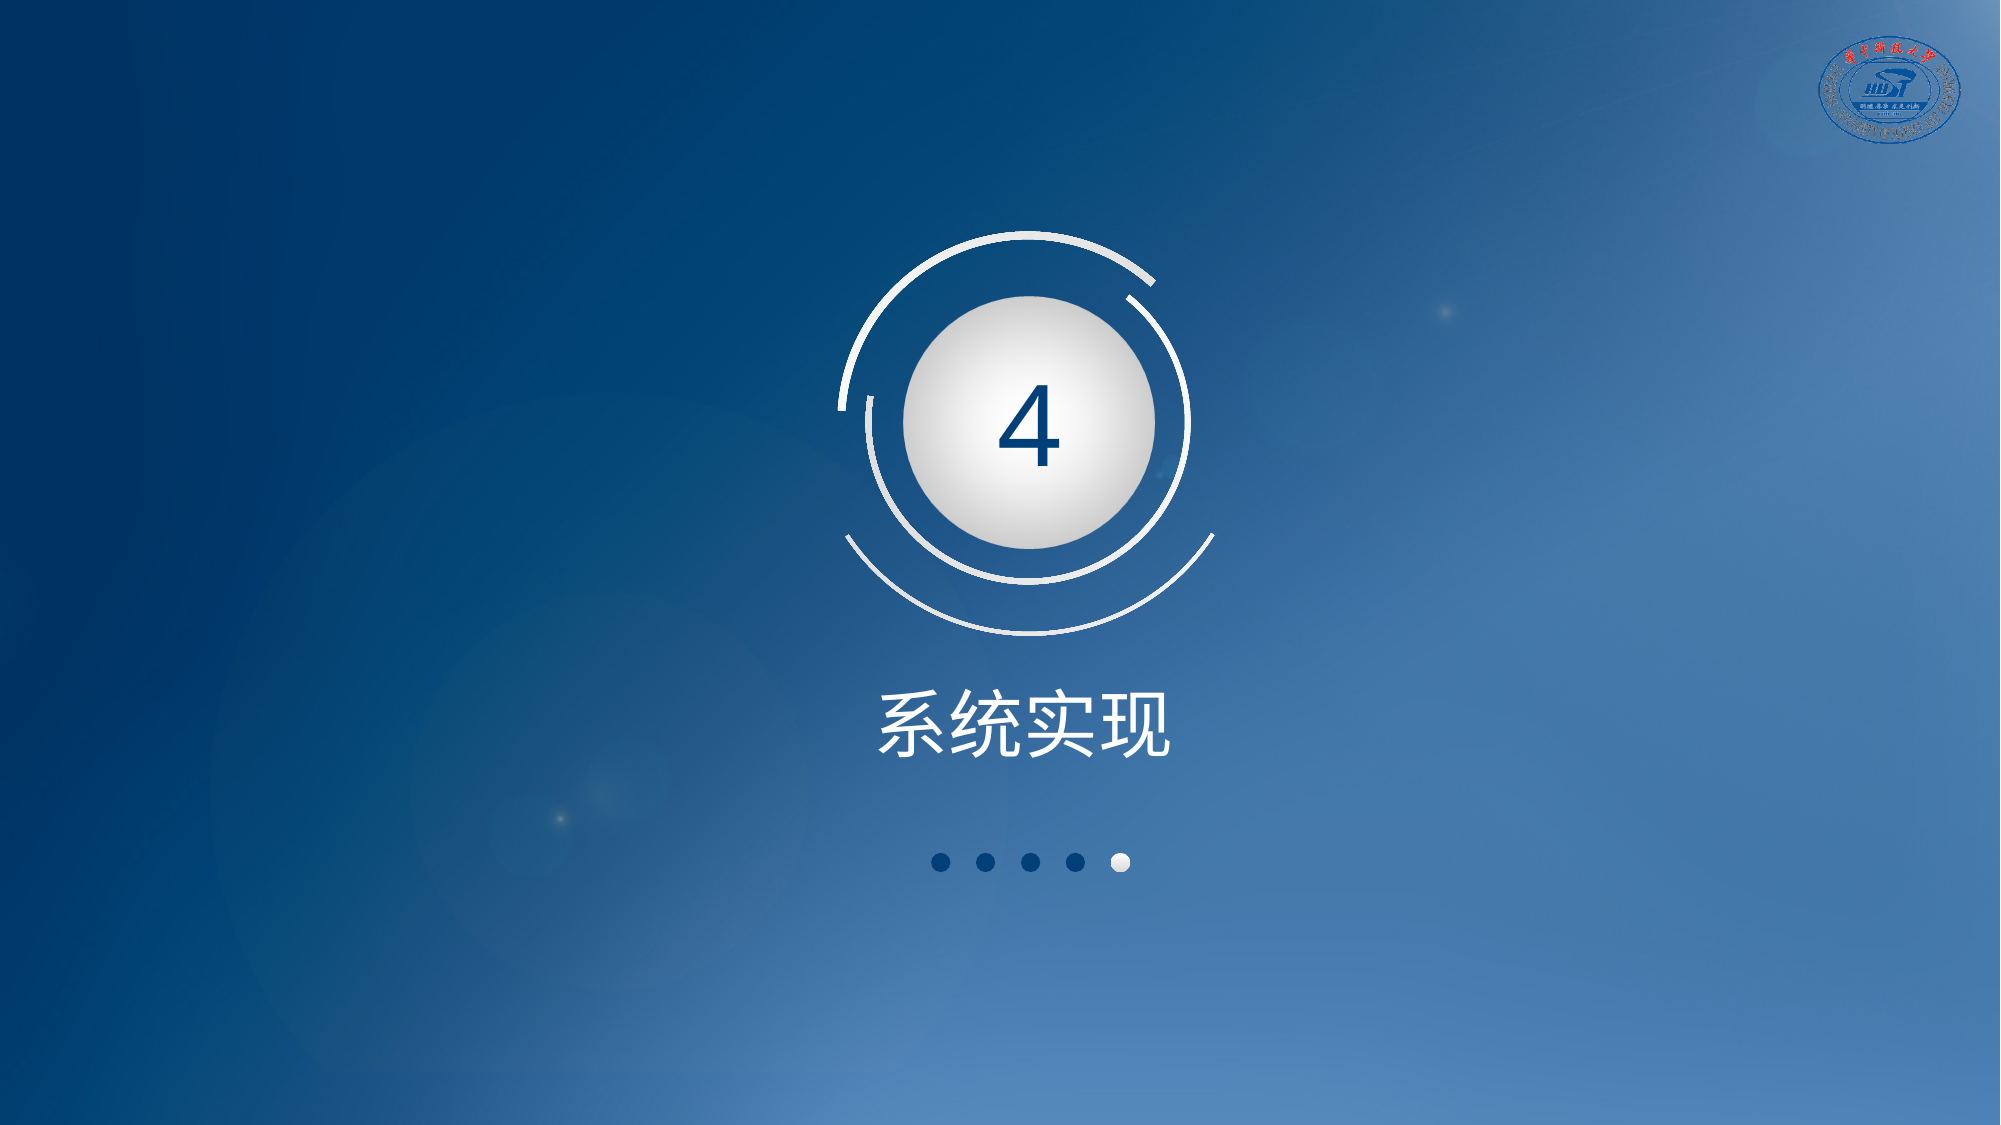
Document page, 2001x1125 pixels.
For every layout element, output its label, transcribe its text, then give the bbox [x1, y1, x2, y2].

text_box [1110, 852, 1131, 873]
text_box [1065, 852, 1086, 873]
text_box [865, 395, 897, 518]
text_box 系统实现 [788, 669, 1258, 775]
text_box [941, 559, 1116, 585]
picture [0, 0, 2000, 1125]
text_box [902, 296, 1156, 550]
text_box [931, 852, 951, 873]
text_box [837, 231, 1156, 411]
text_box [1021, 852, 1041, 873]
text_box [975, 852, 996, 873]
text_box [1159, 325, 1191, 519]
text_box [845, 533, 1215, 636]
